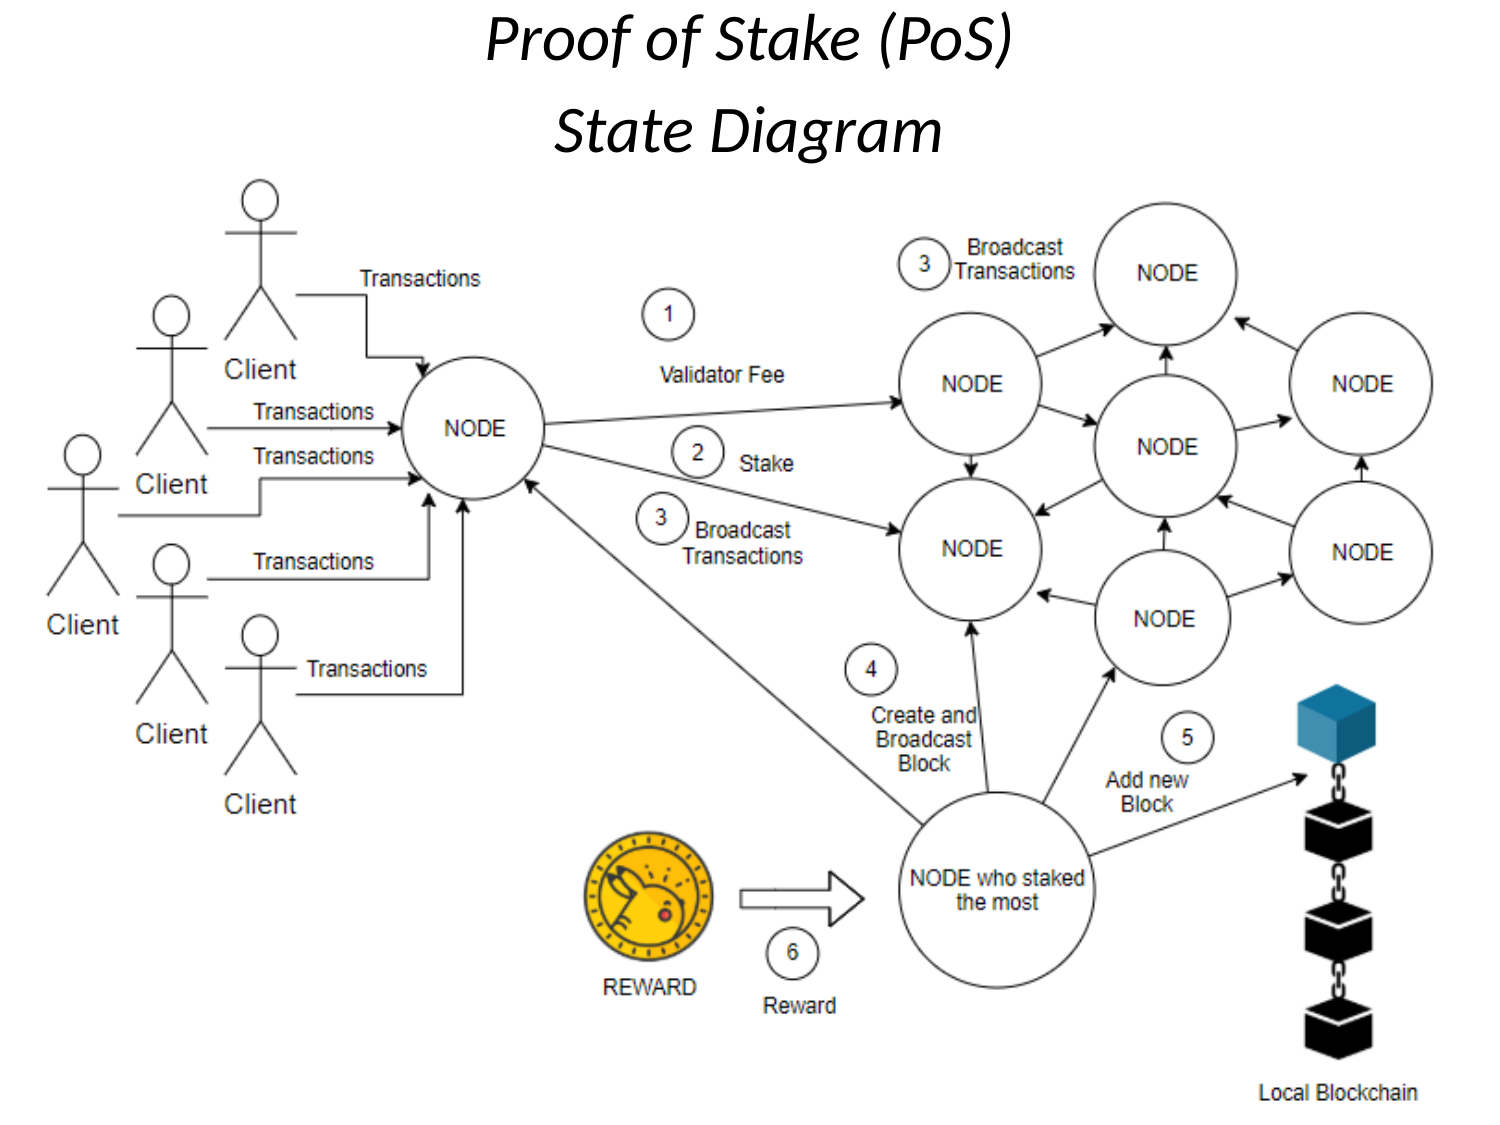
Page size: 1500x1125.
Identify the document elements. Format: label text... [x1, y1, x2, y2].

title Proof of Stake (PoS) [0, 0, 1500, 76]
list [35, 174, 1475, 1125]
text_box State Diagram [0, 76, 1500, 175]
